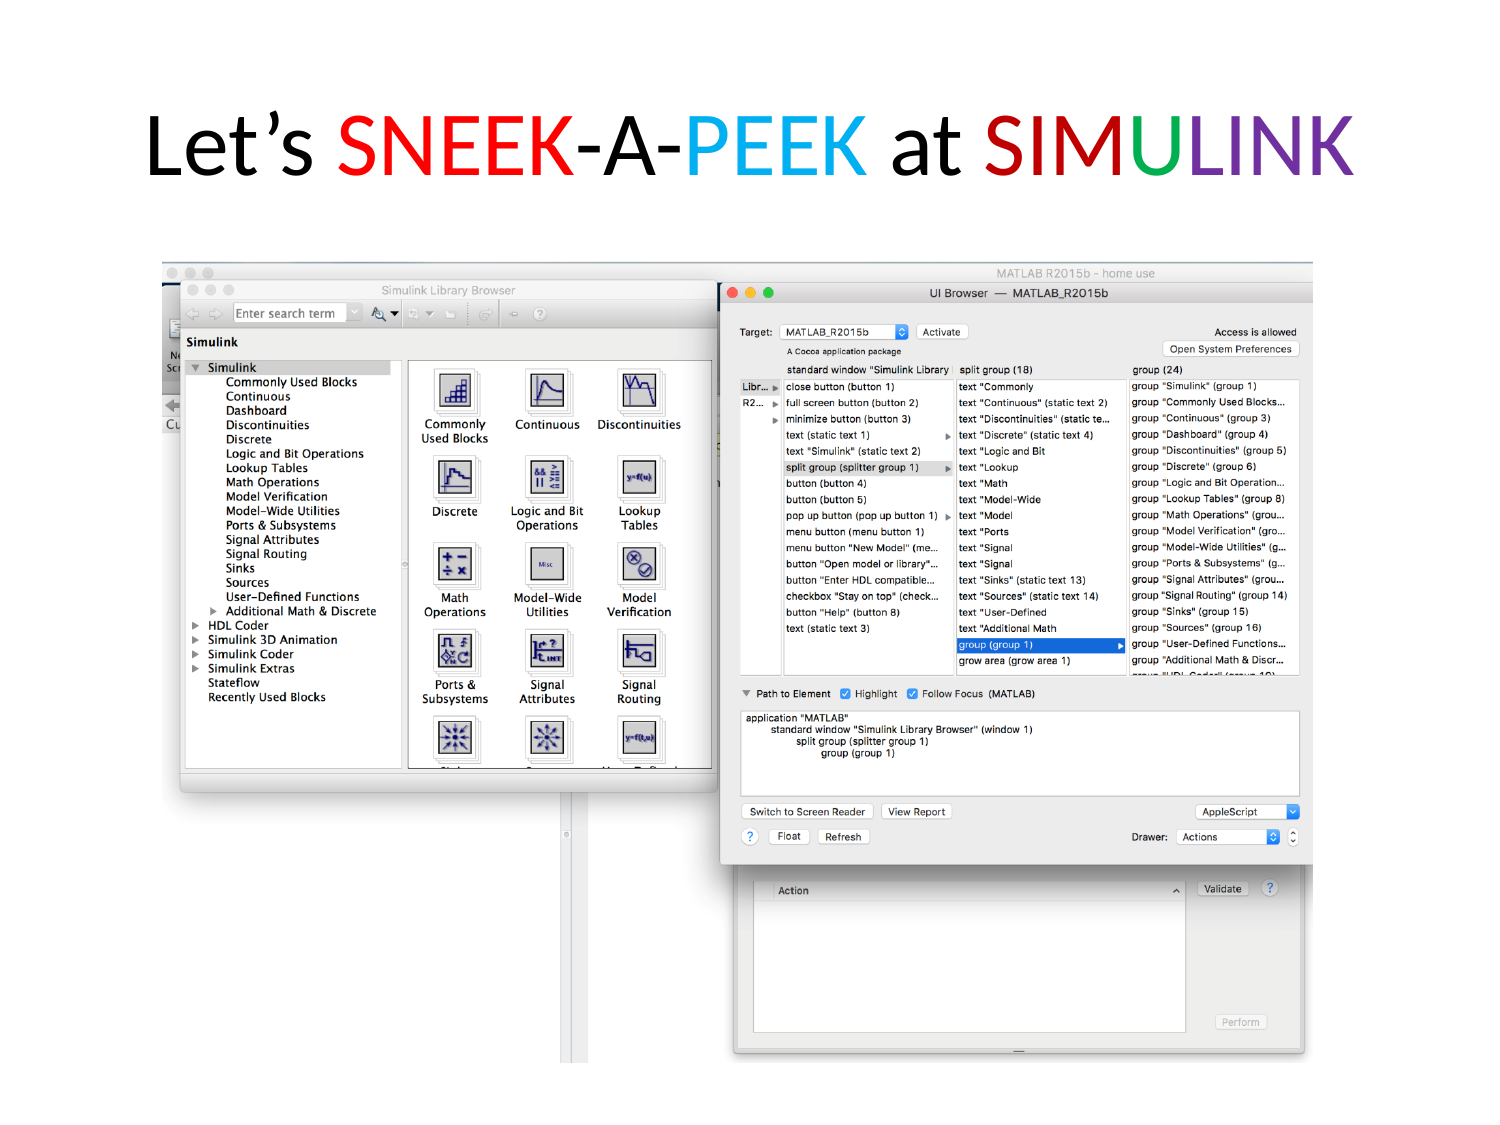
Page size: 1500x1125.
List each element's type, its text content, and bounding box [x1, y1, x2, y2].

picture [162, 260, 1313, 1063]
title Let’s SNEEK-A-PEEK at SIMULINK [75, 45, 1425, 233]
